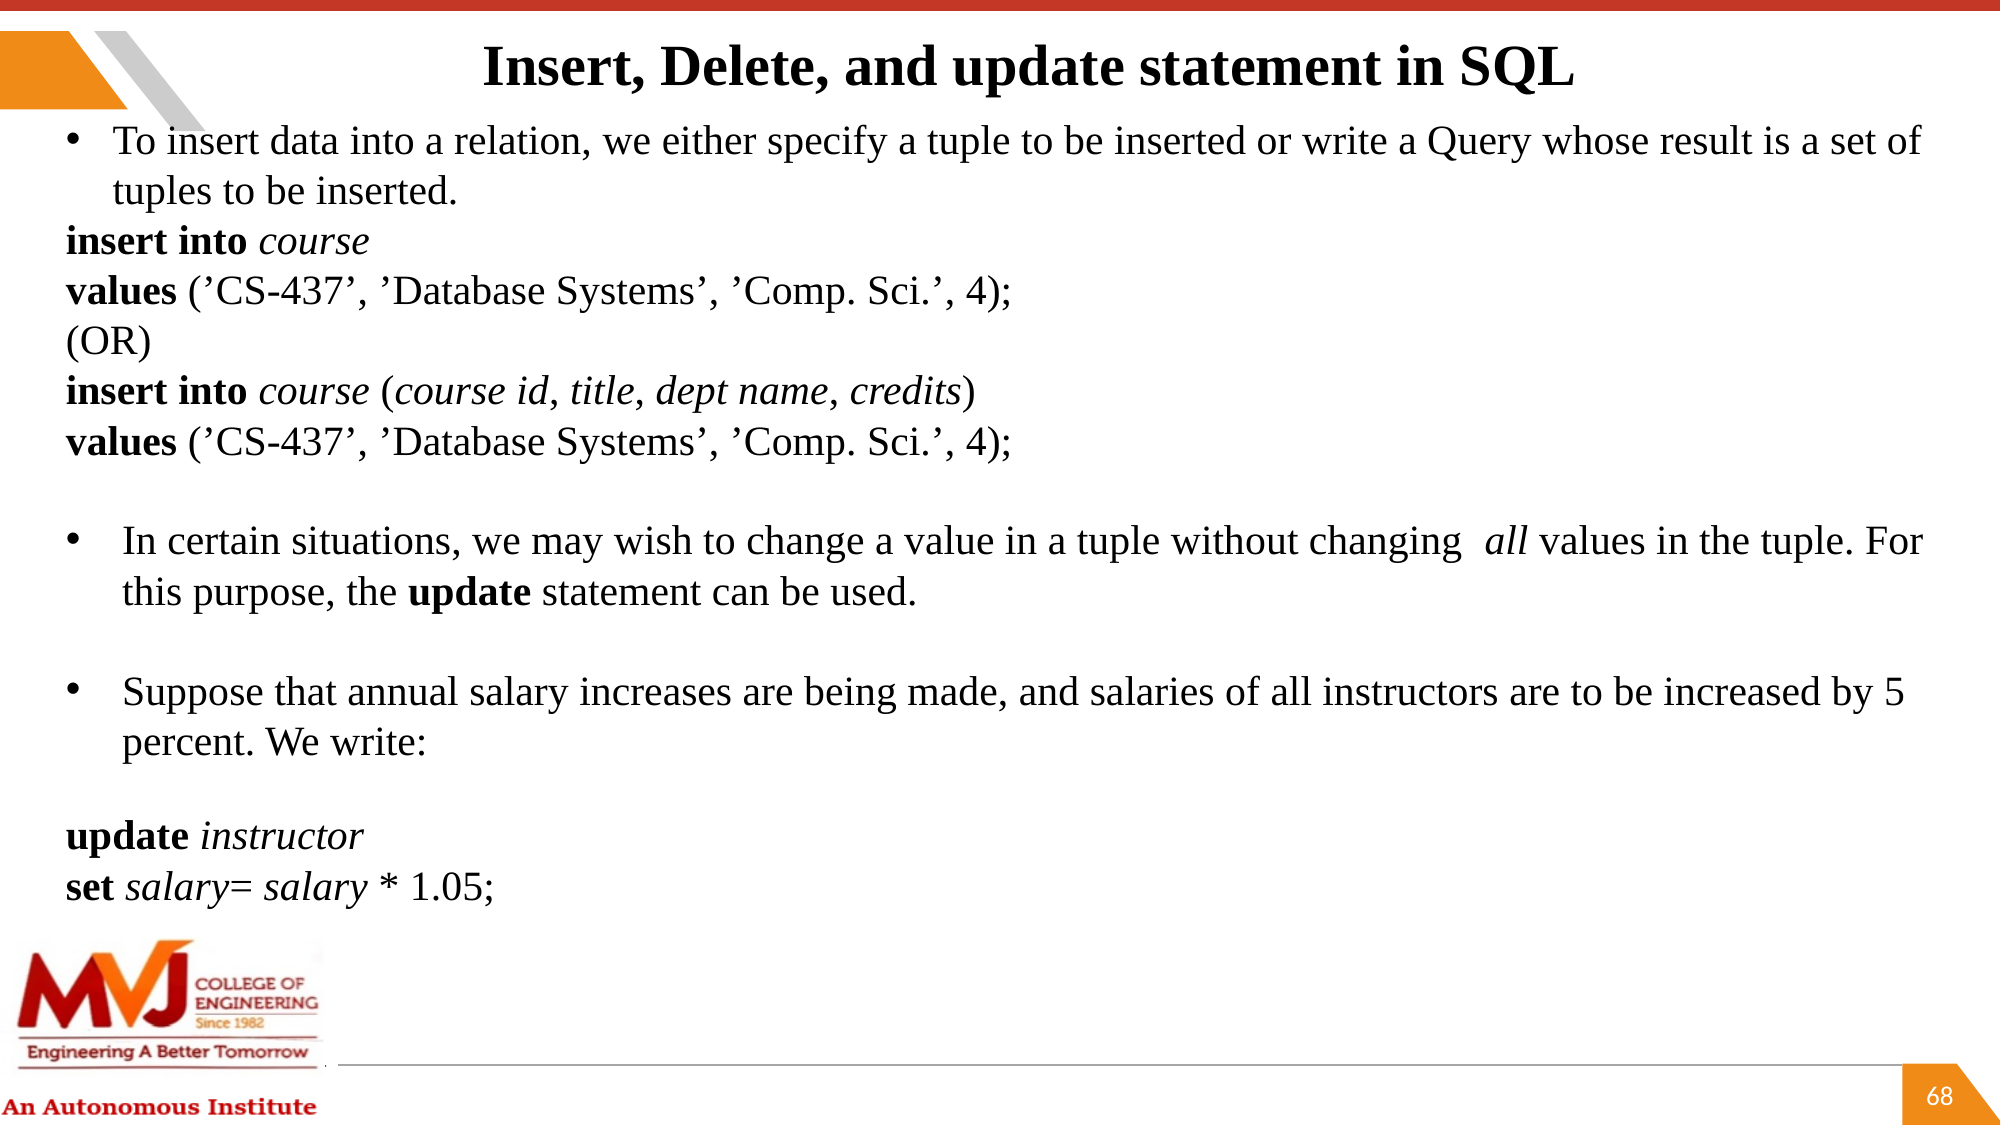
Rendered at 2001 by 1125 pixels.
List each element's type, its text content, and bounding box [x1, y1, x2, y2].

picture [0, 937, 325, 1125]
text_box Insert, Delete, and update statement in SQL [467, 19, 1593, 105]
text_box To insert data into a relation, we either specify a tuple to be inserted or write a Query whose result is a set of tuples to be inserted. insert into course values (’CS-437’, ’Database Systems’, ’Comp. Sci.’, 4); (OR) insert into course (course id, title, dept name, credits) values (’CS-437’, ’Database Systems’, ’Comp. Sci.’, 4); In certain situations, we may wish to change a value in a tuple without changing all values in the tuple. For this purpose, the update statement can be used. Suppose that annual salary increases are being made, and salaries of all instructors are to be increased by 5 percent. We write: update instructor set salary= salary * 1.05; [51, 105, 1949, 916]
